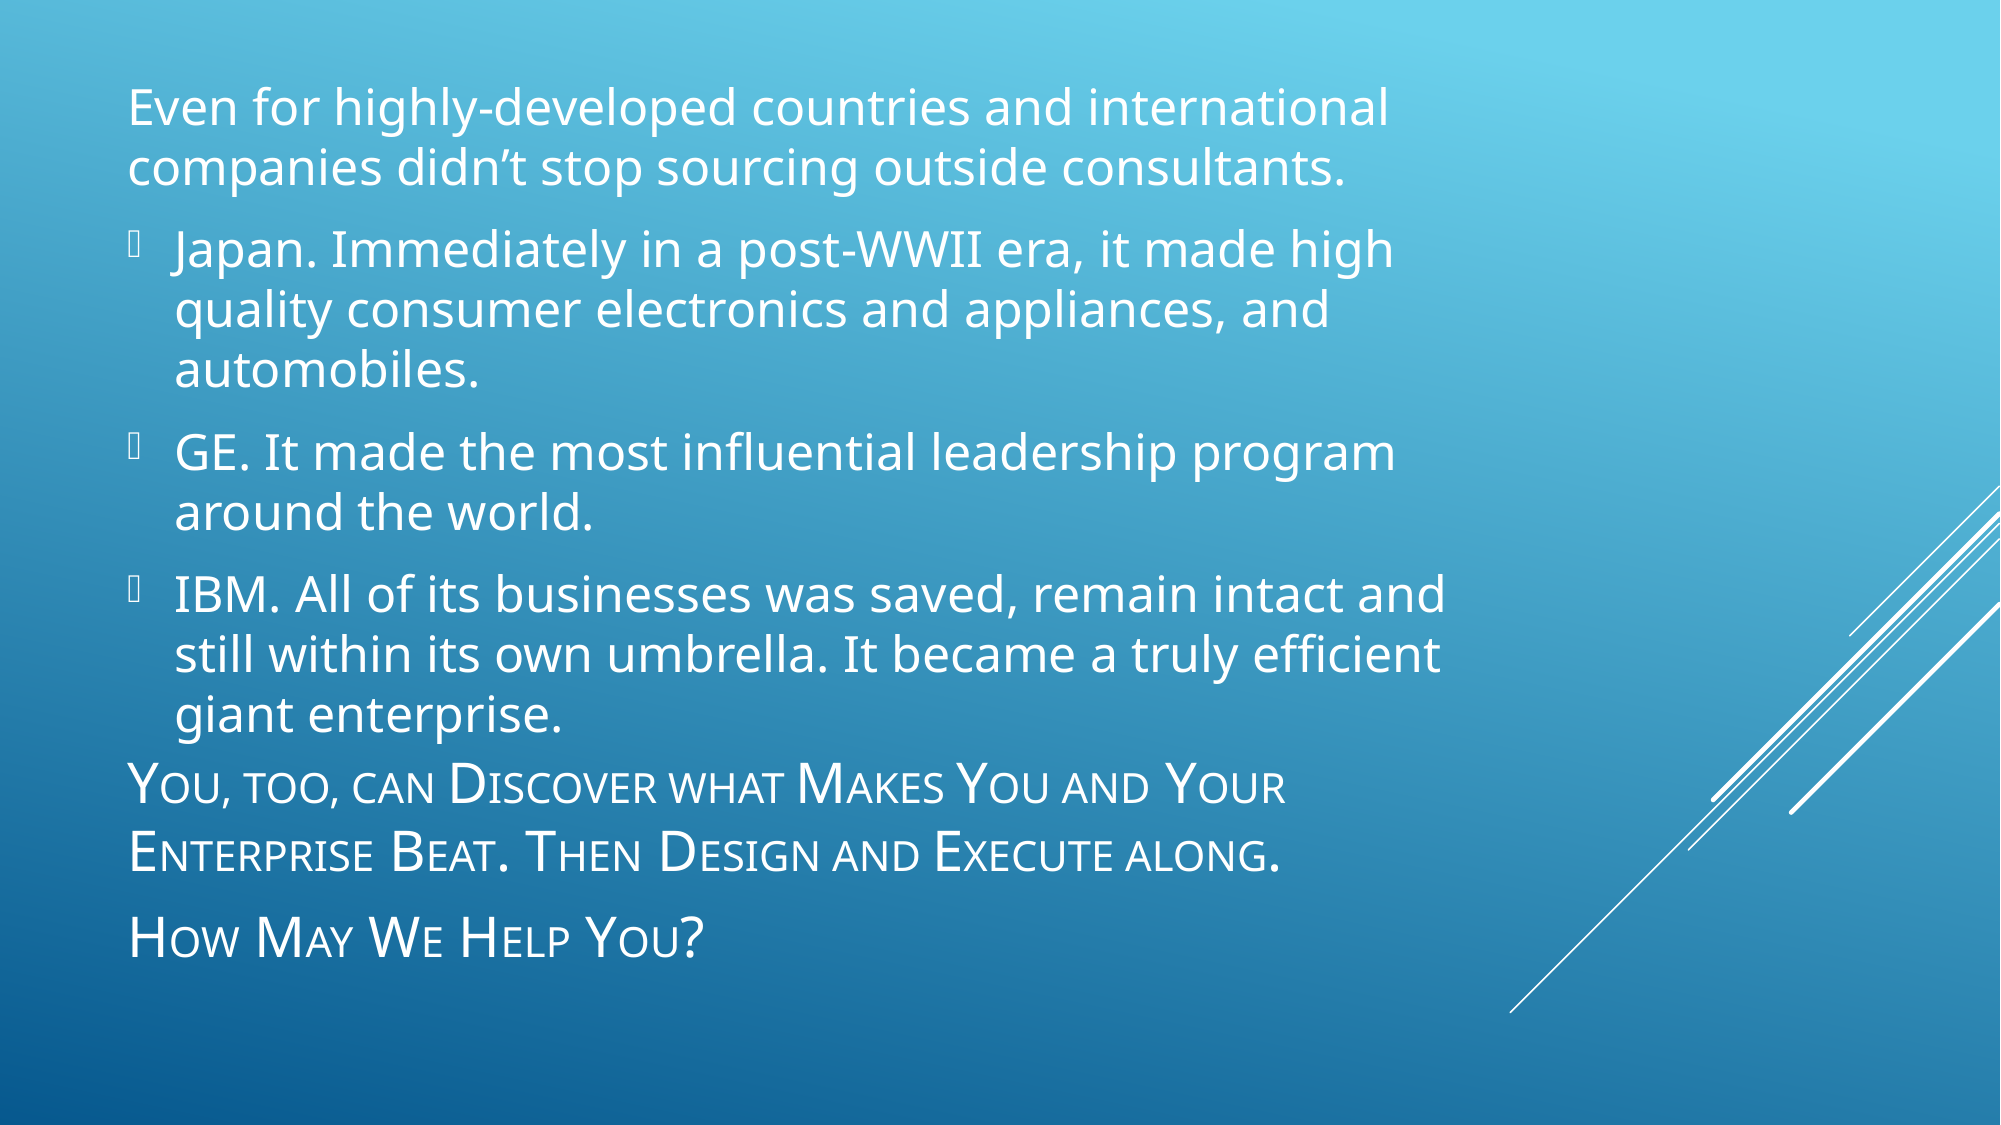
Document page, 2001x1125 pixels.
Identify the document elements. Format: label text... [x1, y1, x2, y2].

title You, too, can discover what makes you and your enterprise beat. Then Design and execute along. How may we help you? [112, 736, 1513, 984]
list Even for highly-developed countries and international companies didn’t stop sourcing outside consultants. Japan. Immediately in a post-WWII era, it made high quality consumer electronics and appliances, and automobiles. GE. It made the most influential leadership program around the world. IBM. All of its businesses was saved, remain intact and still within its own umbrella. It became a truly efficient giant enterprise. [112, 112, 1513, 706]
